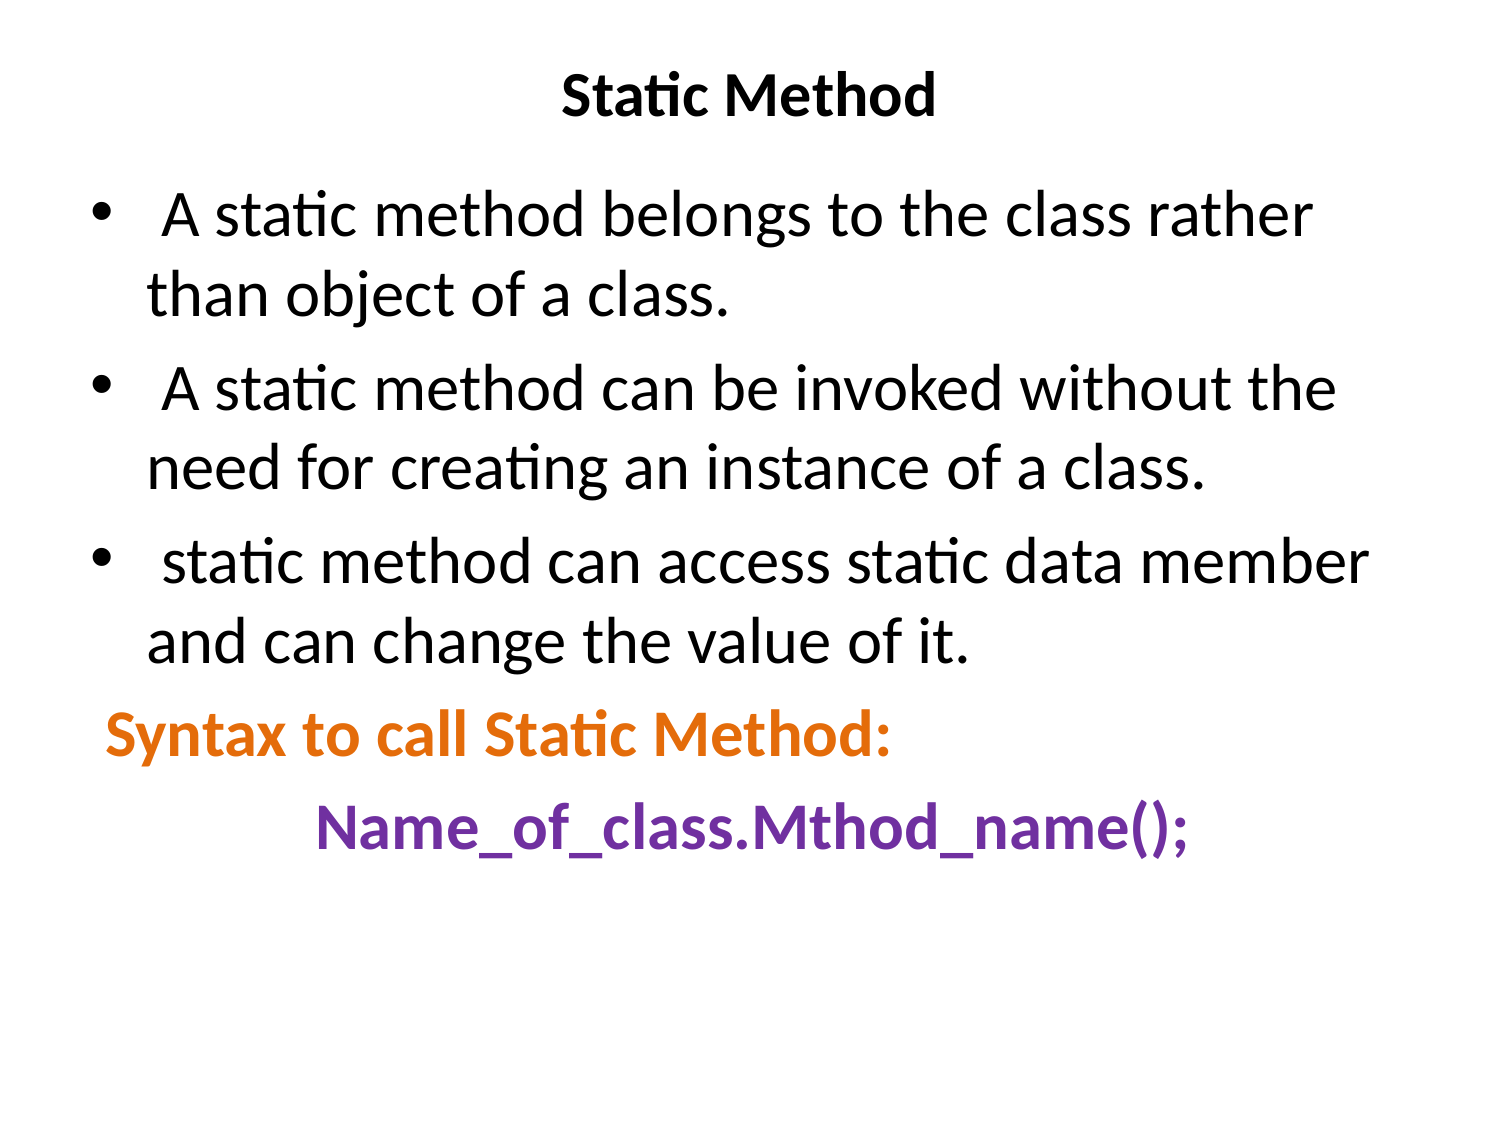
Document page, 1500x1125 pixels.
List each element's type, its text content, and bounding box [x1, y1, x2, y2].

list A static method belongs to the class rather than object of a class. A static method can be invoked without the need for creating an instance of a class. static method can access static data member and can change the value of it. Syntax to call Static Method: Name_of_class.Mthod_name(); [75, 162, 1425, 1005]
title Static Method [75, 45, 1425, 138]
